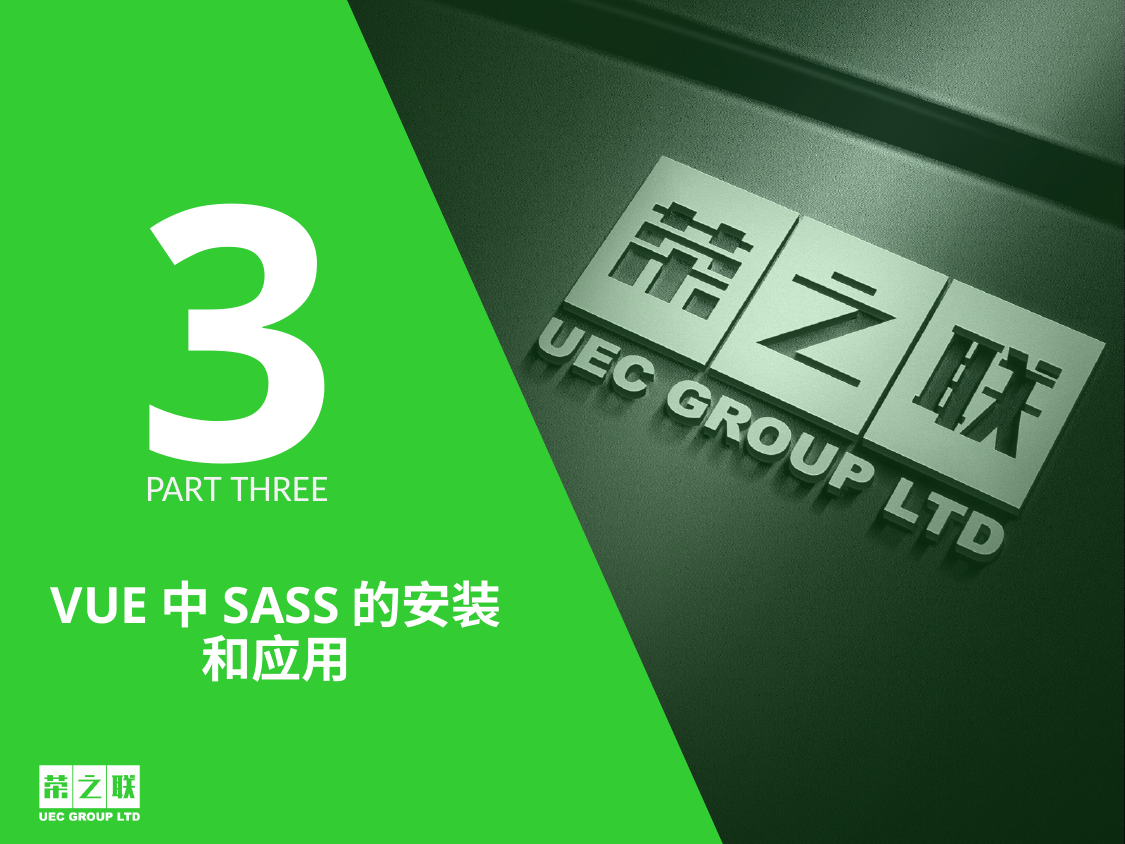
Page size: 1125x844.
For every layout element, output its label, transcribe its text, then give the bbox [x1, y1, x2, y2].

picture [39, 765, 140, 821]
list VUE中SASS的安装和应用 [26, 572, 527, 639]
